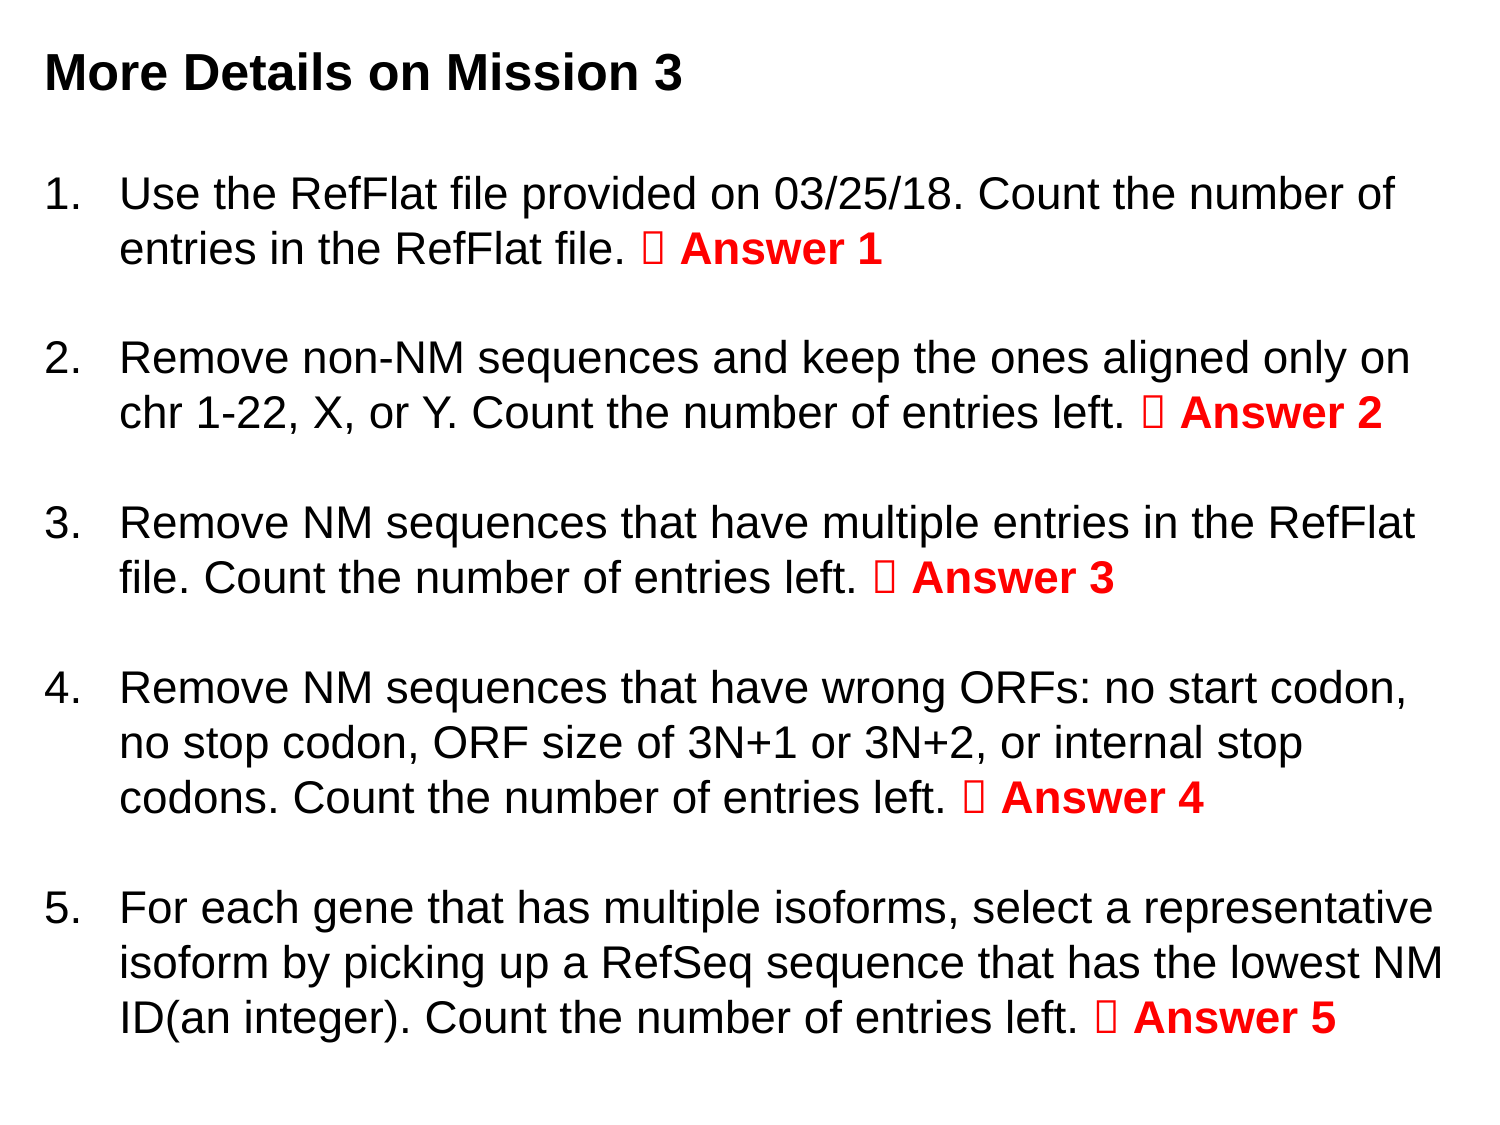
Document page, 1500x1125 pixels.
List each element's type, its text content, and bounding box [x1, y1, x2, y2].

text_box More Details on Mission 3 Use the RefFlat file provided on 03/25/18. Count the number of entries in the RefFlat file.  Answer 1 Remove non-NM sequences and keep the ones aligned only on chr 1-22, X, or Y. Count the number of entries left.  Answer 2 Remove NM sequences that have multiple entries in the RefFlat file. Count the number of entries left.  Answer 3 Remove NM sequences that have wrong ORFs: no start codon, no stop codon, ORF size of 3N+1 or 3N+2, or internal stop codons. Count the number of entries left.  Answer 4 For each gene that has multiple isoforms, select a representative isoform by picking up a RefSeq sequence that has the lowest NM ID(an integer). Count the number of entries left.  Answer 5 [29, 30, 1471, 1051]
